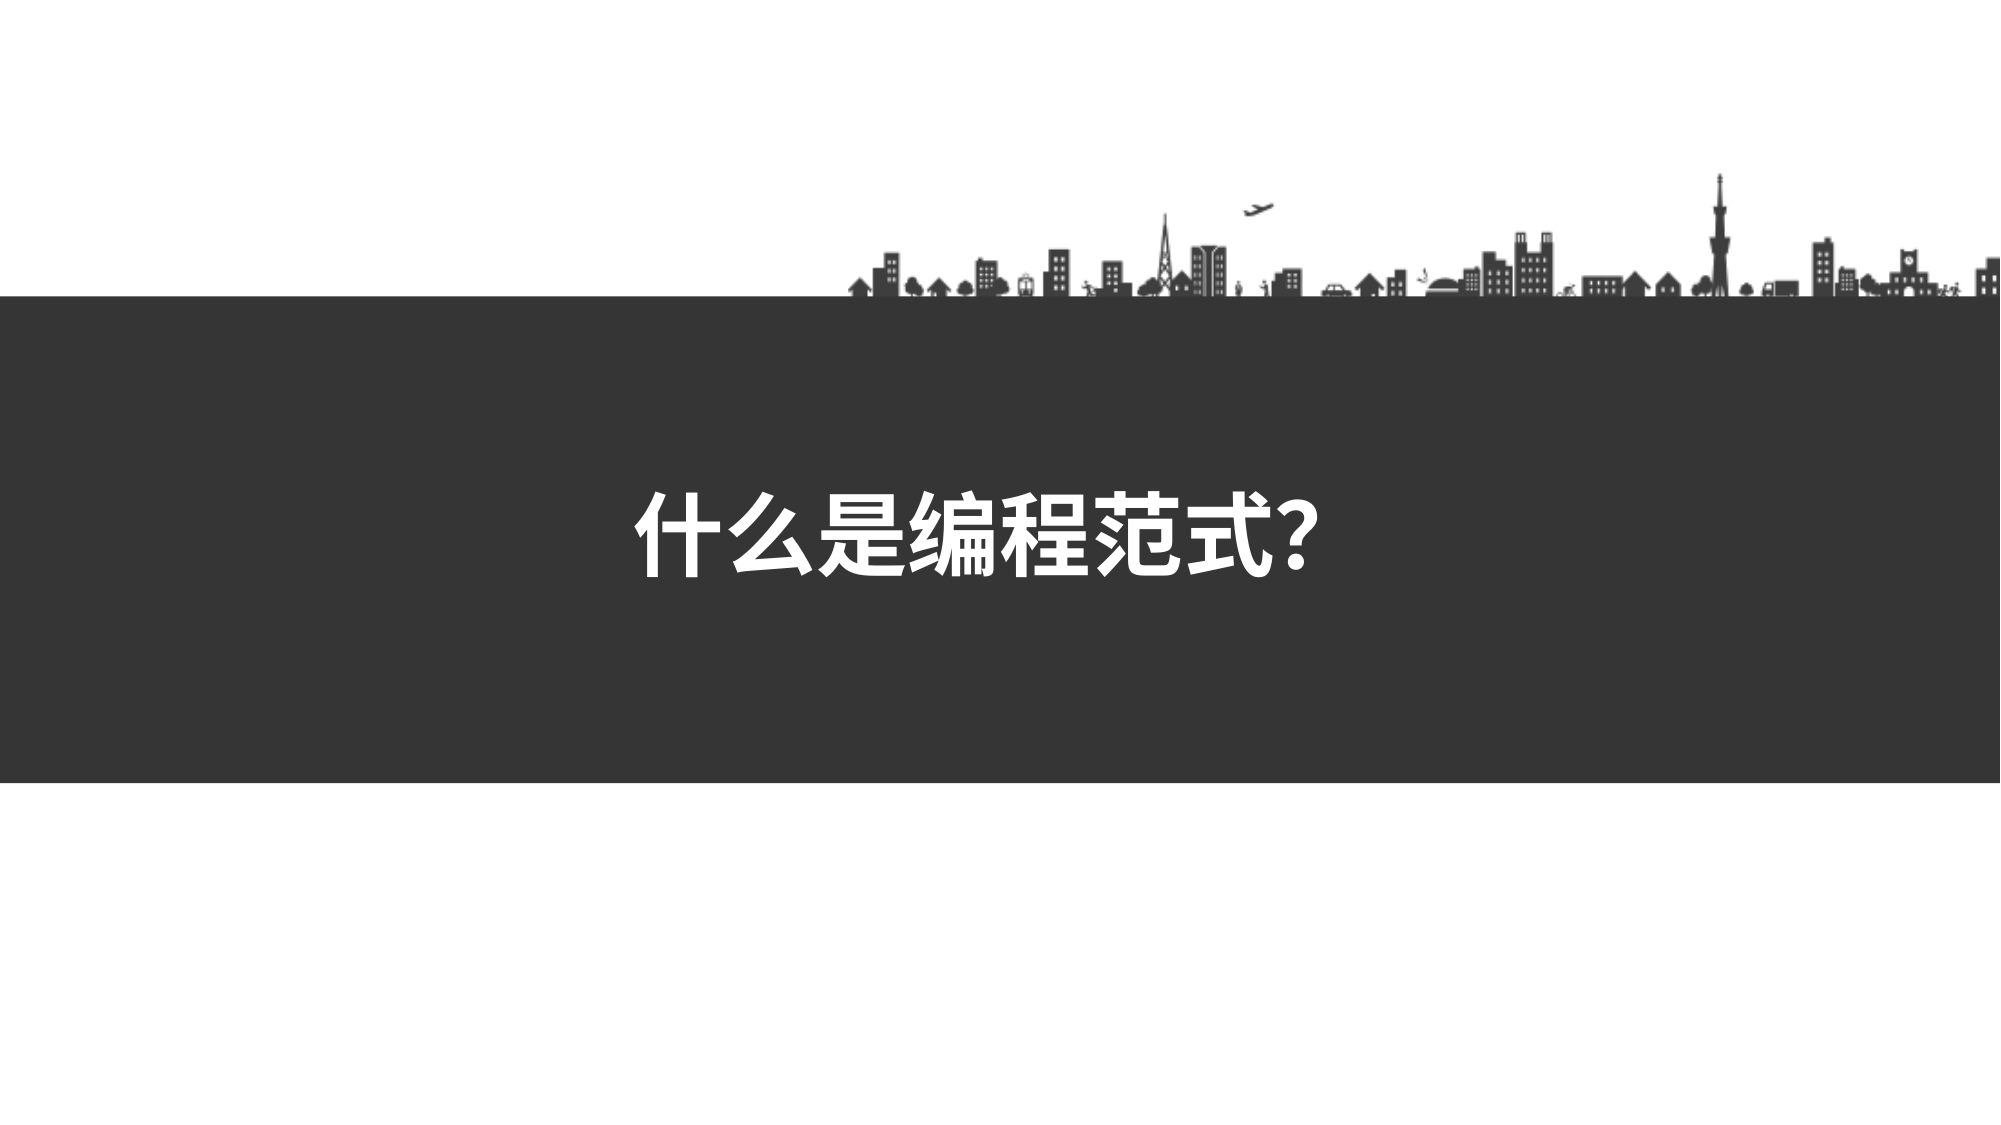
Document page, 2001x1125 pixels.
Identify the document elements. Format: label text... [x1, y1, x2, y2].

title 什么是编程范式？ [66, 334, 1934, 746]
